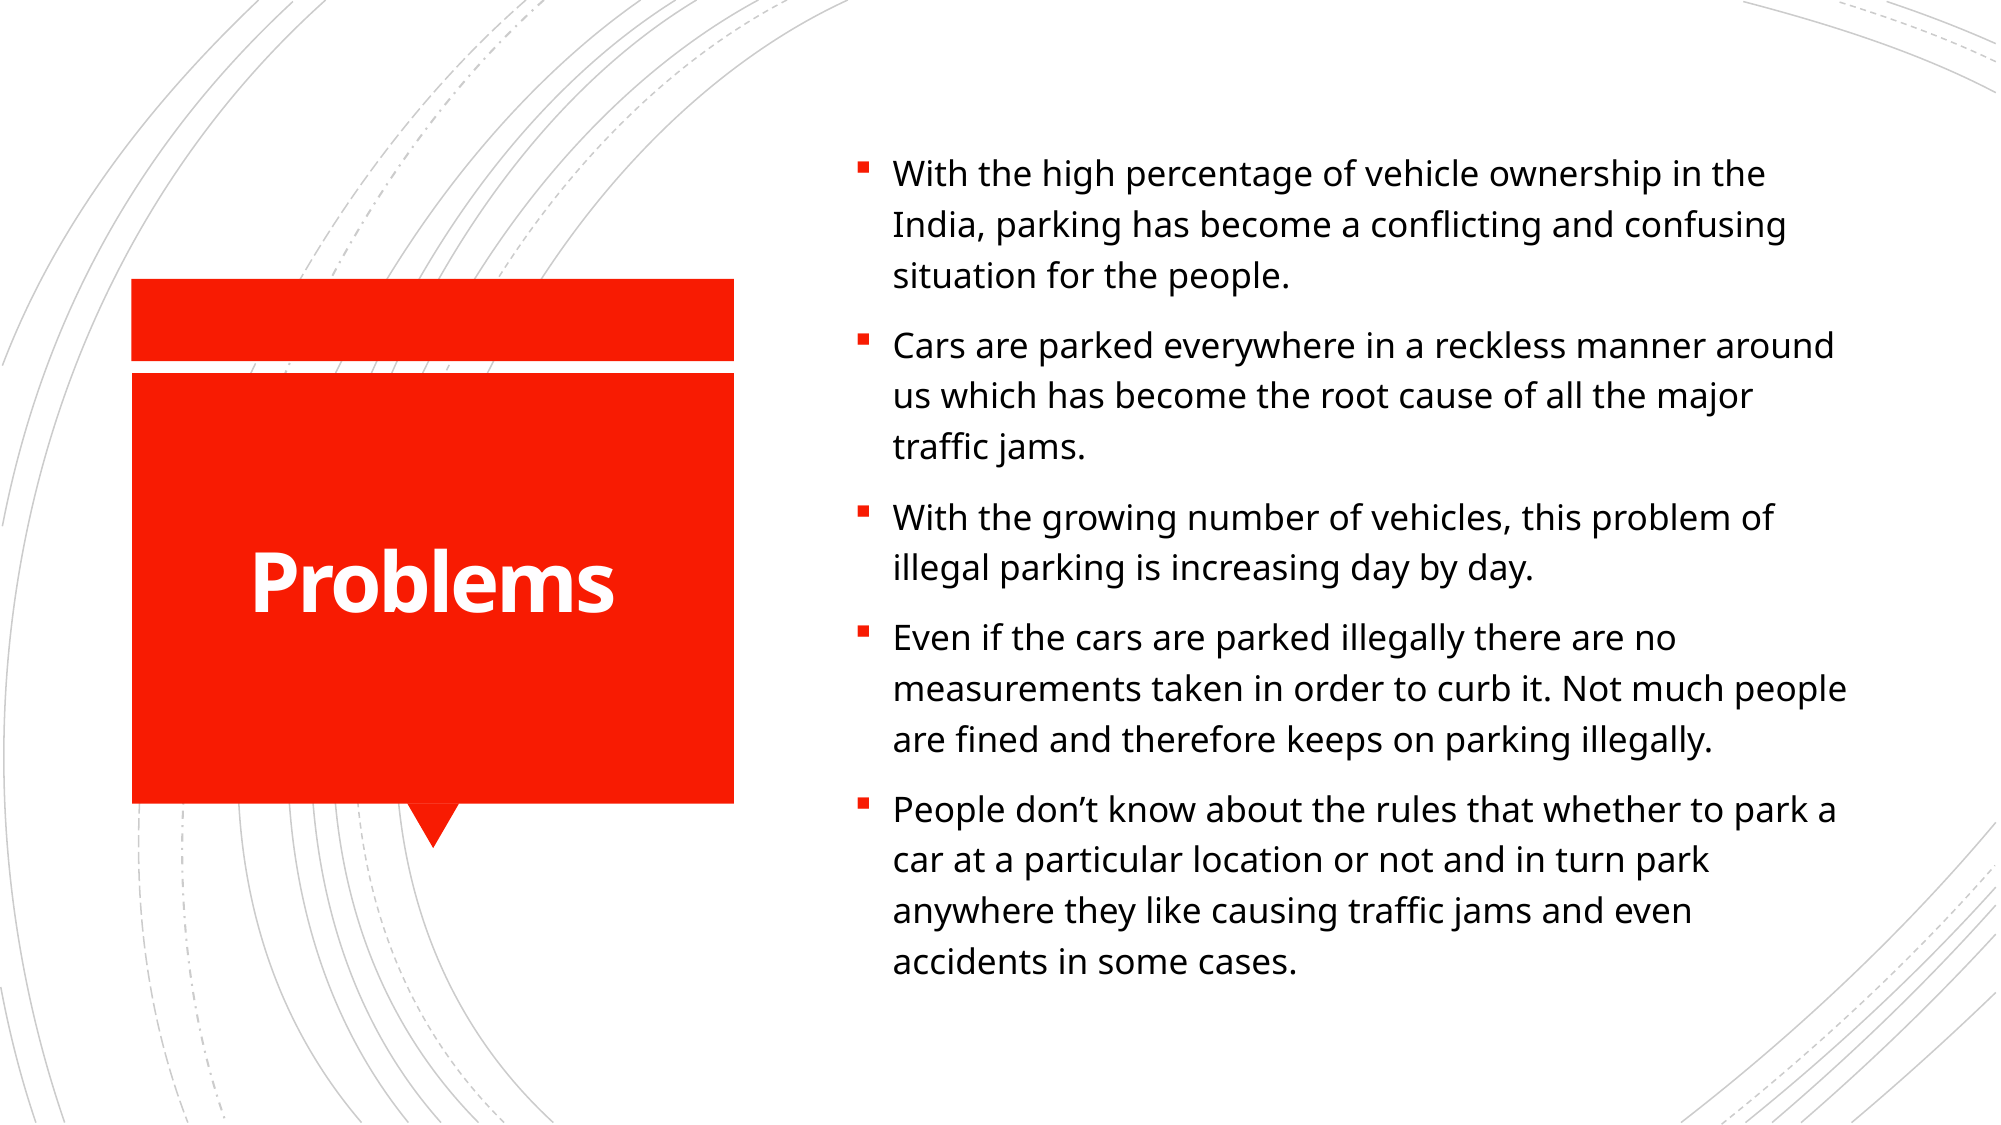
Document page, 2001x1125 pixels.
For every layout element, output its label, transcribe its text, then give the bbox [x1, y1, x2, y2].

title Problems [145, 385, 720, 789]
list With the high percentage of vehicle ownership in the India, parking has become a conflicting and confusing situation for the people. Cars are parked everywhere in a reckless manner around us which has become the root cause of all the major traffic jams. With the growing number of vehicles, this problem of illegal parking is increasing day by day. Even if the cars are parked illegally there are no measurements taken in order to curb it. Not much people are fined and therefore keeps on parking illegally. People don’t know about the rules that whether to park a car at a particular location or not and in turn park anywhere they like causing traffic jams and even accidents in some cases. [839, 131, 1871, 993]
